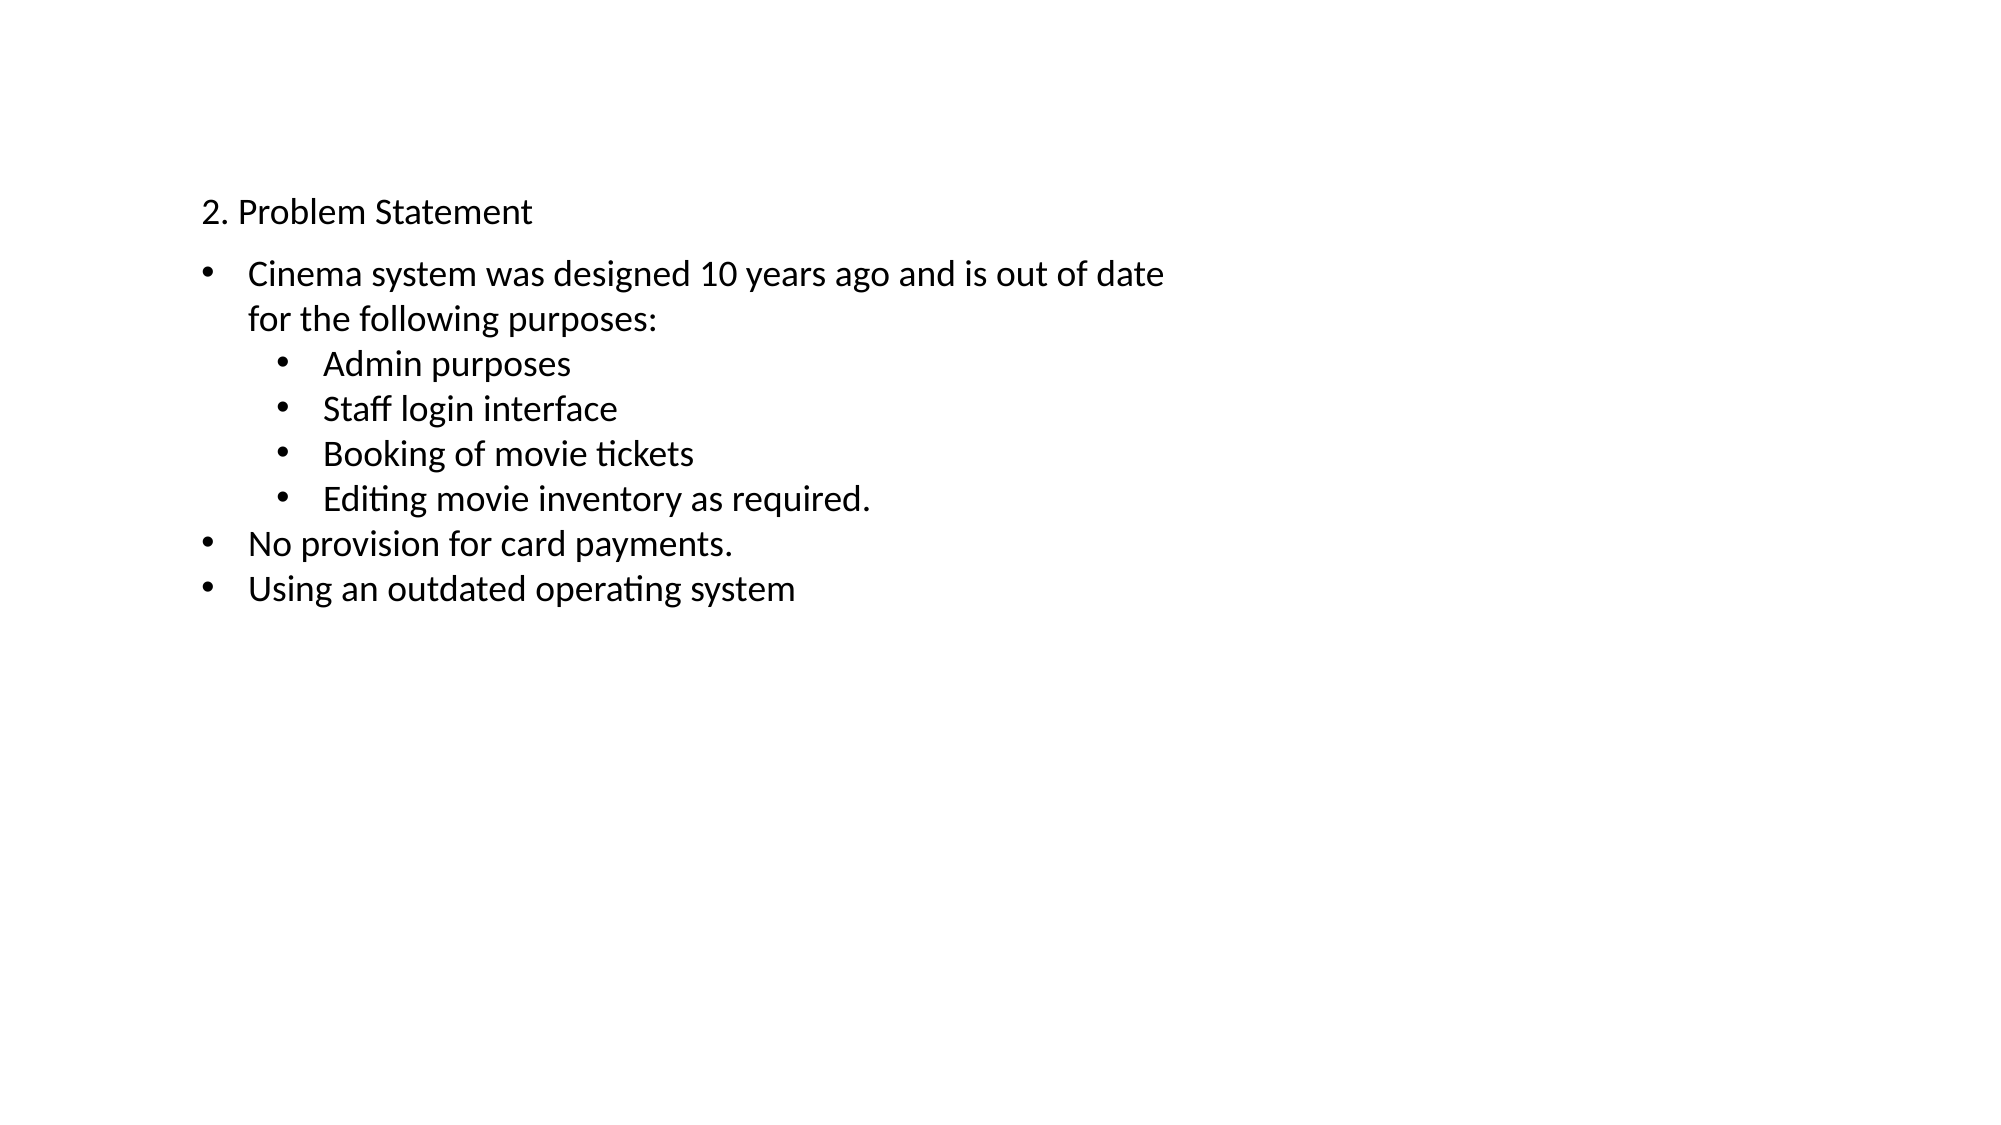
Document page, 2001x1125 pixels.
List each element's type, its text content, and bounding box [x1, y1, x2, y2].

text_box 2. Problem Statement Cinema system was designed 10 years ago and is out of date for the following purposes: Admin purposes Staff login interface Booking of movie tickets Editing movie inventory as required. No provision for card payments. Using an outdated operating system [186, 176, 1187, 665]
